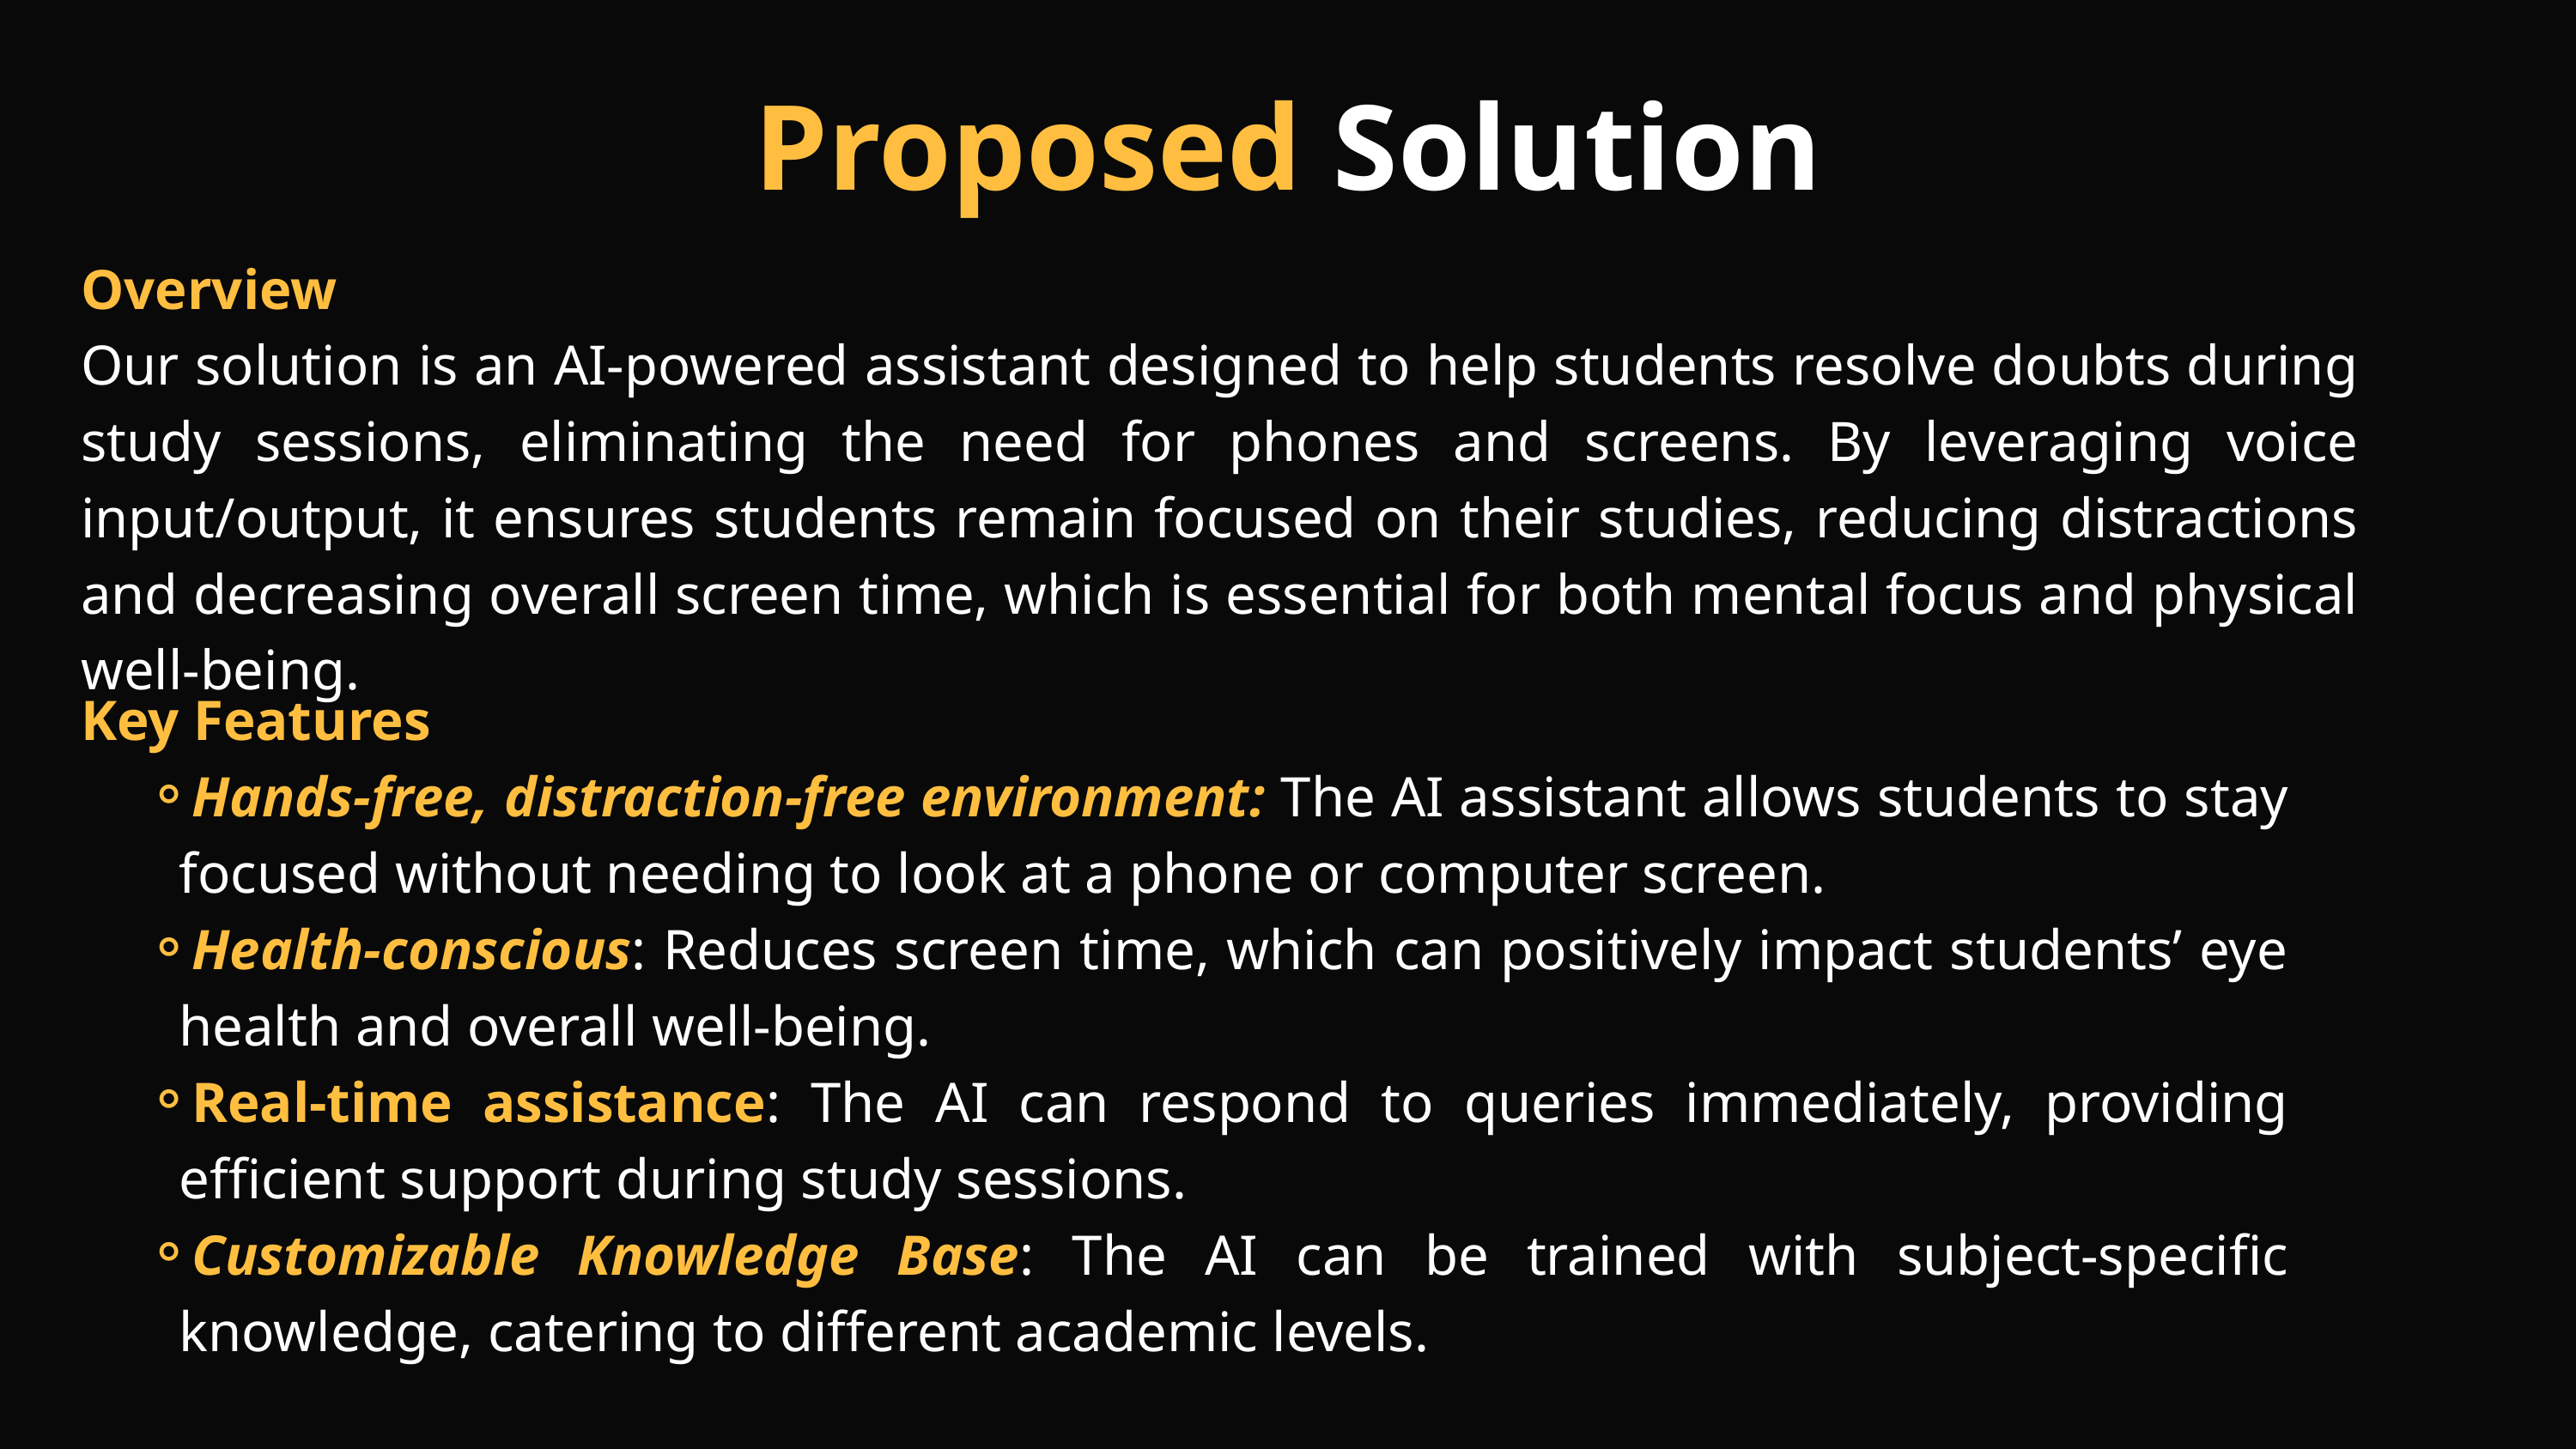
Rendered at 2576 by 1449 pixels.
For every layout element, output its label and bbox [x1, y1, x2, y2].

text_box [286, 72, 2290, 250]
text_box [80, 250, 2363, 634]
text_box [80, 682, 2290, 1366]
